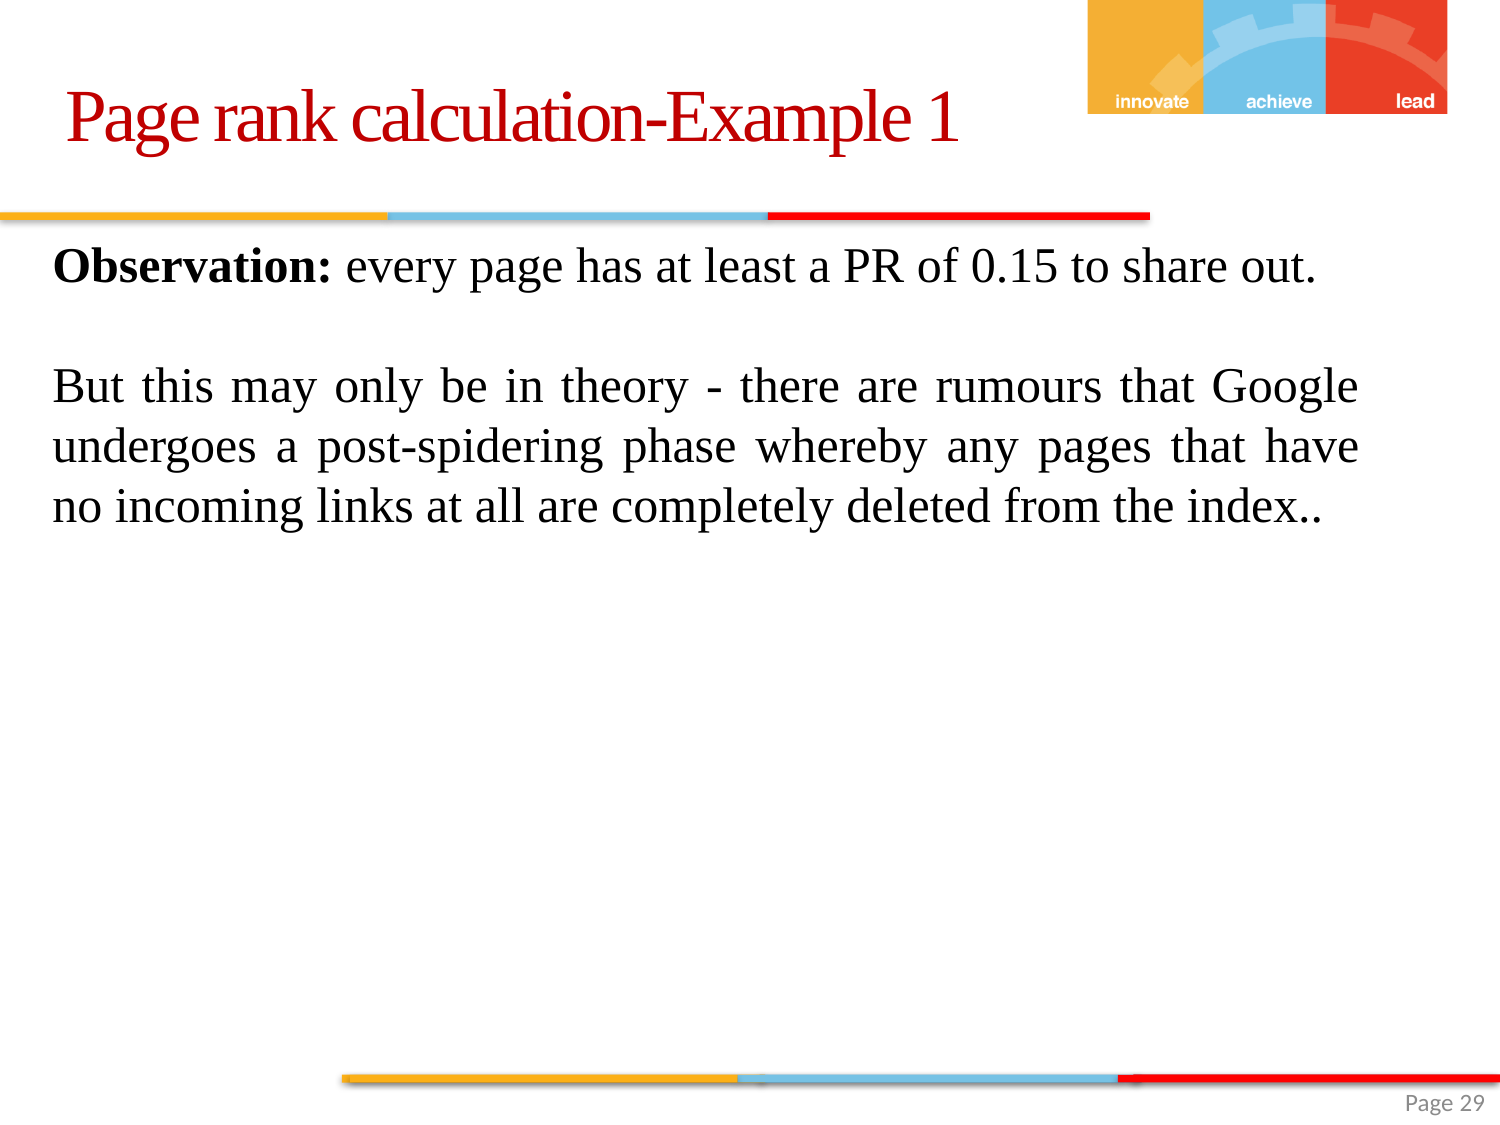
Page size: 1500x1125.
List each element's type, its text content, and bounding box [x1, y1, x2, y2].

slide_number Page 29 [1149, 1077, 1500, 1125]
picture [1087, 0, 1448, 114]
text_box Observation: every page has at least a PR of 0.15 to share out. But this may only be in theory - there are rumours that Google undergoes a post-spidering phase whereby any pages that have no incoming links at all are completely deleted from the index.. [37, 224, 1375, 540]
list Page rank calculation-Example 1 [50, 24, 1088, 213]
